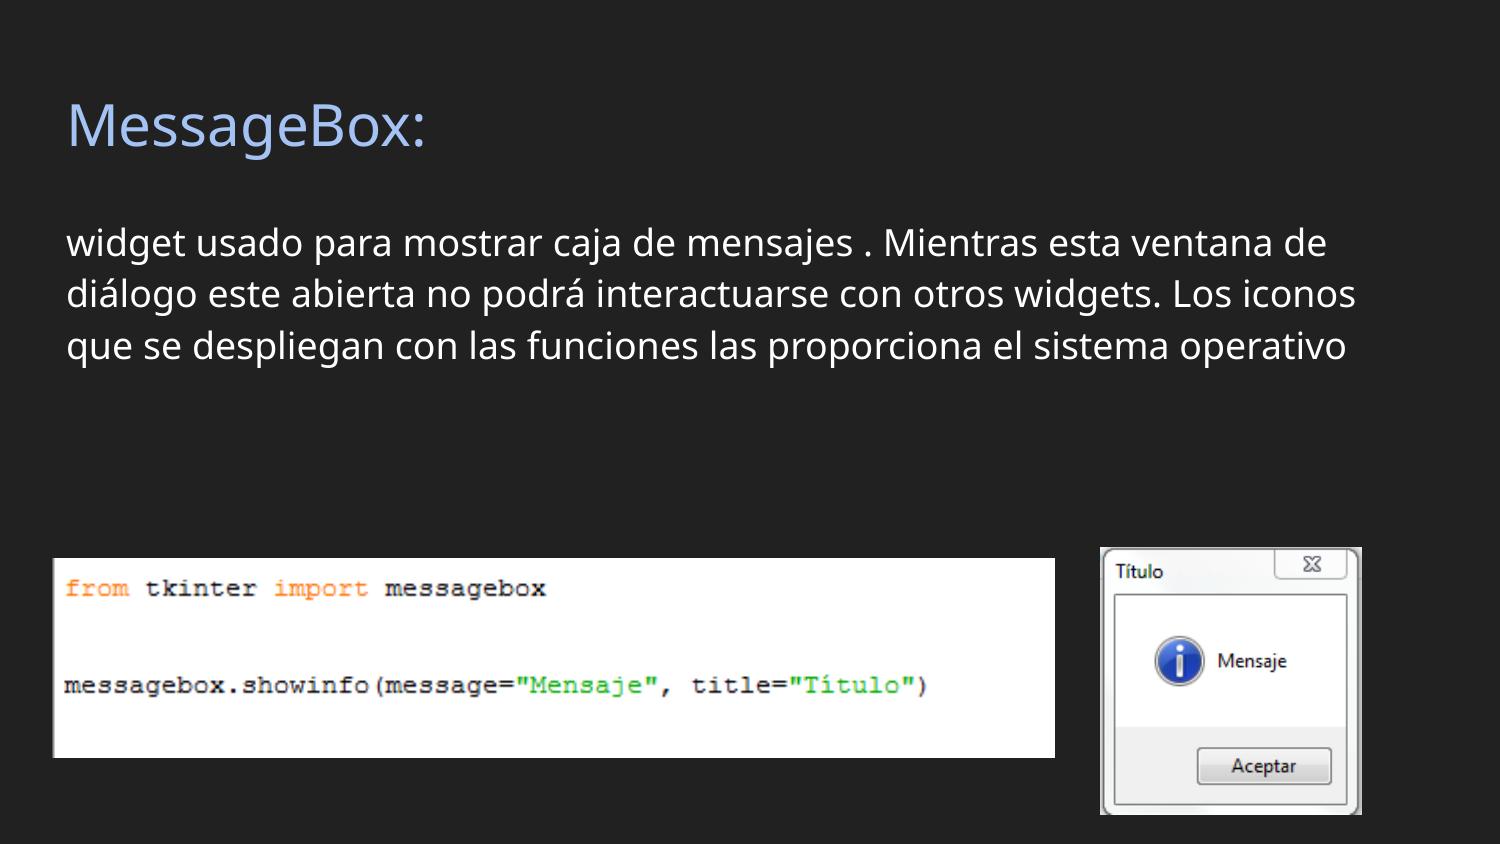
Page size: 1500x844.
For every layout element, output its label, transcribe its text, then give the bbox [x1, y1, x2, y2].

title MessageBox: [51, 72, 1449, 167]
list widget usado para mostrar caja de mensajes . Mientras esta ventana de diálogo este abierta no podrá interactuarse con otros widgets. Los iconos que se despliegan con las funciones las proporciona el sistema operativo [51, 196, 1449, 406]
picture [1100, 547, 1363, 815]
picture [50, 558, 1055, 758]
